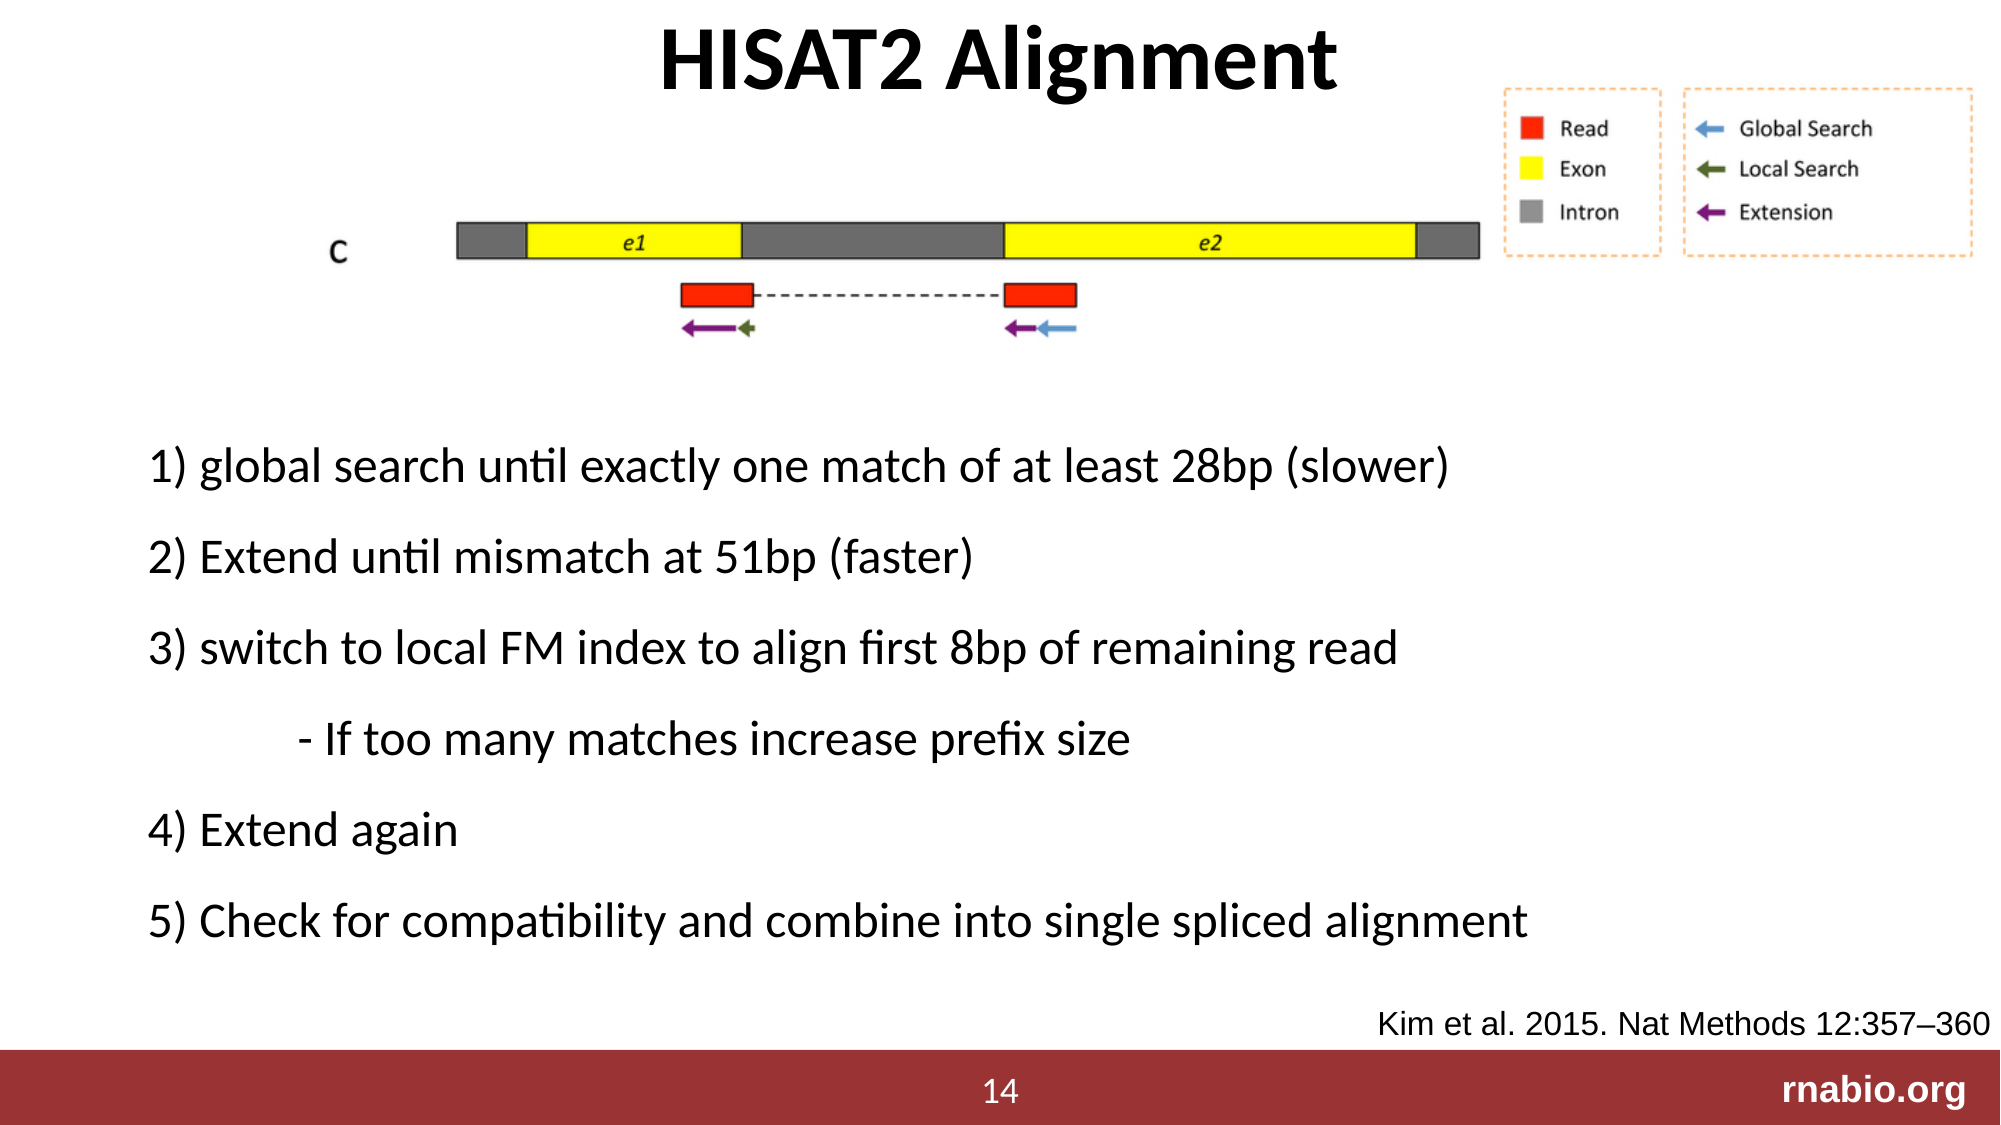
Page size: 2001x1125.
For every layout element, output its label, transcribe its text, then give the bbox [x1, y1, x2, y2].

text_box 1) global search until exactly one match of at least 28bp (slower) 2) Extend until mismatch at 51bp (faster) 3) switch to local FM index to align first 8bp of remaining read - If too many matches increase prefix size 4) Extend again 5) Check for compatibility and combine into single spliced alignment [132, 419, 1753, 955]
text_box Kim et al. 2015. Nat Methods 12:357–360 [1362, 995, 2000, 1050]
picture [211, 64, 2000, 357]
title HISAT2 Alignment [275, 0, 1725, 137]
